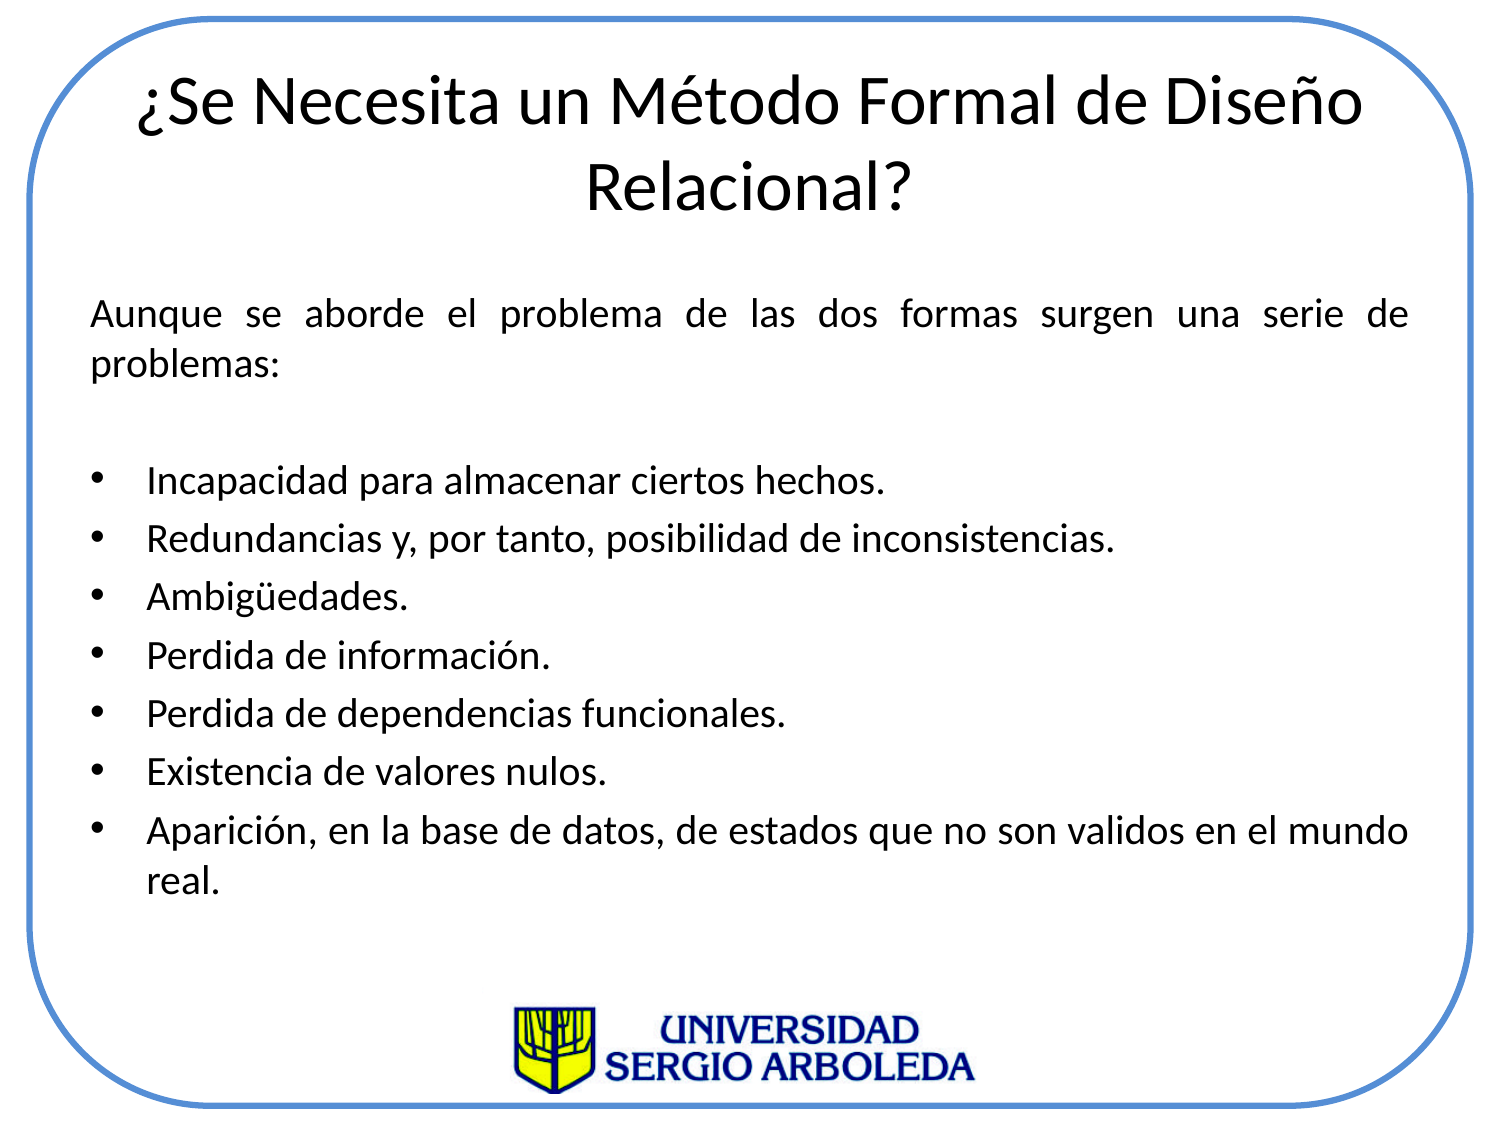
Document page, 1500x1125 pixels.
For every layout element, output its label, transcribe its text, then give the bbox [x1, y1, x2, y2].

text_box [113, 16, 1387, 45]
list Aunque se aborde el problema de las dos formas surgen una serie de problemas: Incapacidad para almacenar ciertos hechos. Redundancias y, por tanto, posibilidad de inconsistencias. Ambigüedades. Perdida de información. Perdida de dependencias funcionales. Existencia de valores nulos. Aparición, en la base de datos, de estados que no son validos en el mundo real. [75, 219, 1425, 1000]
text_box [27, 76, 1473, 1108]
picture [481, 987, 1018, 1095]
title ¿Se Necesita un Método Formal de Diseño Relacional? [75, 45, 1425, 219]
